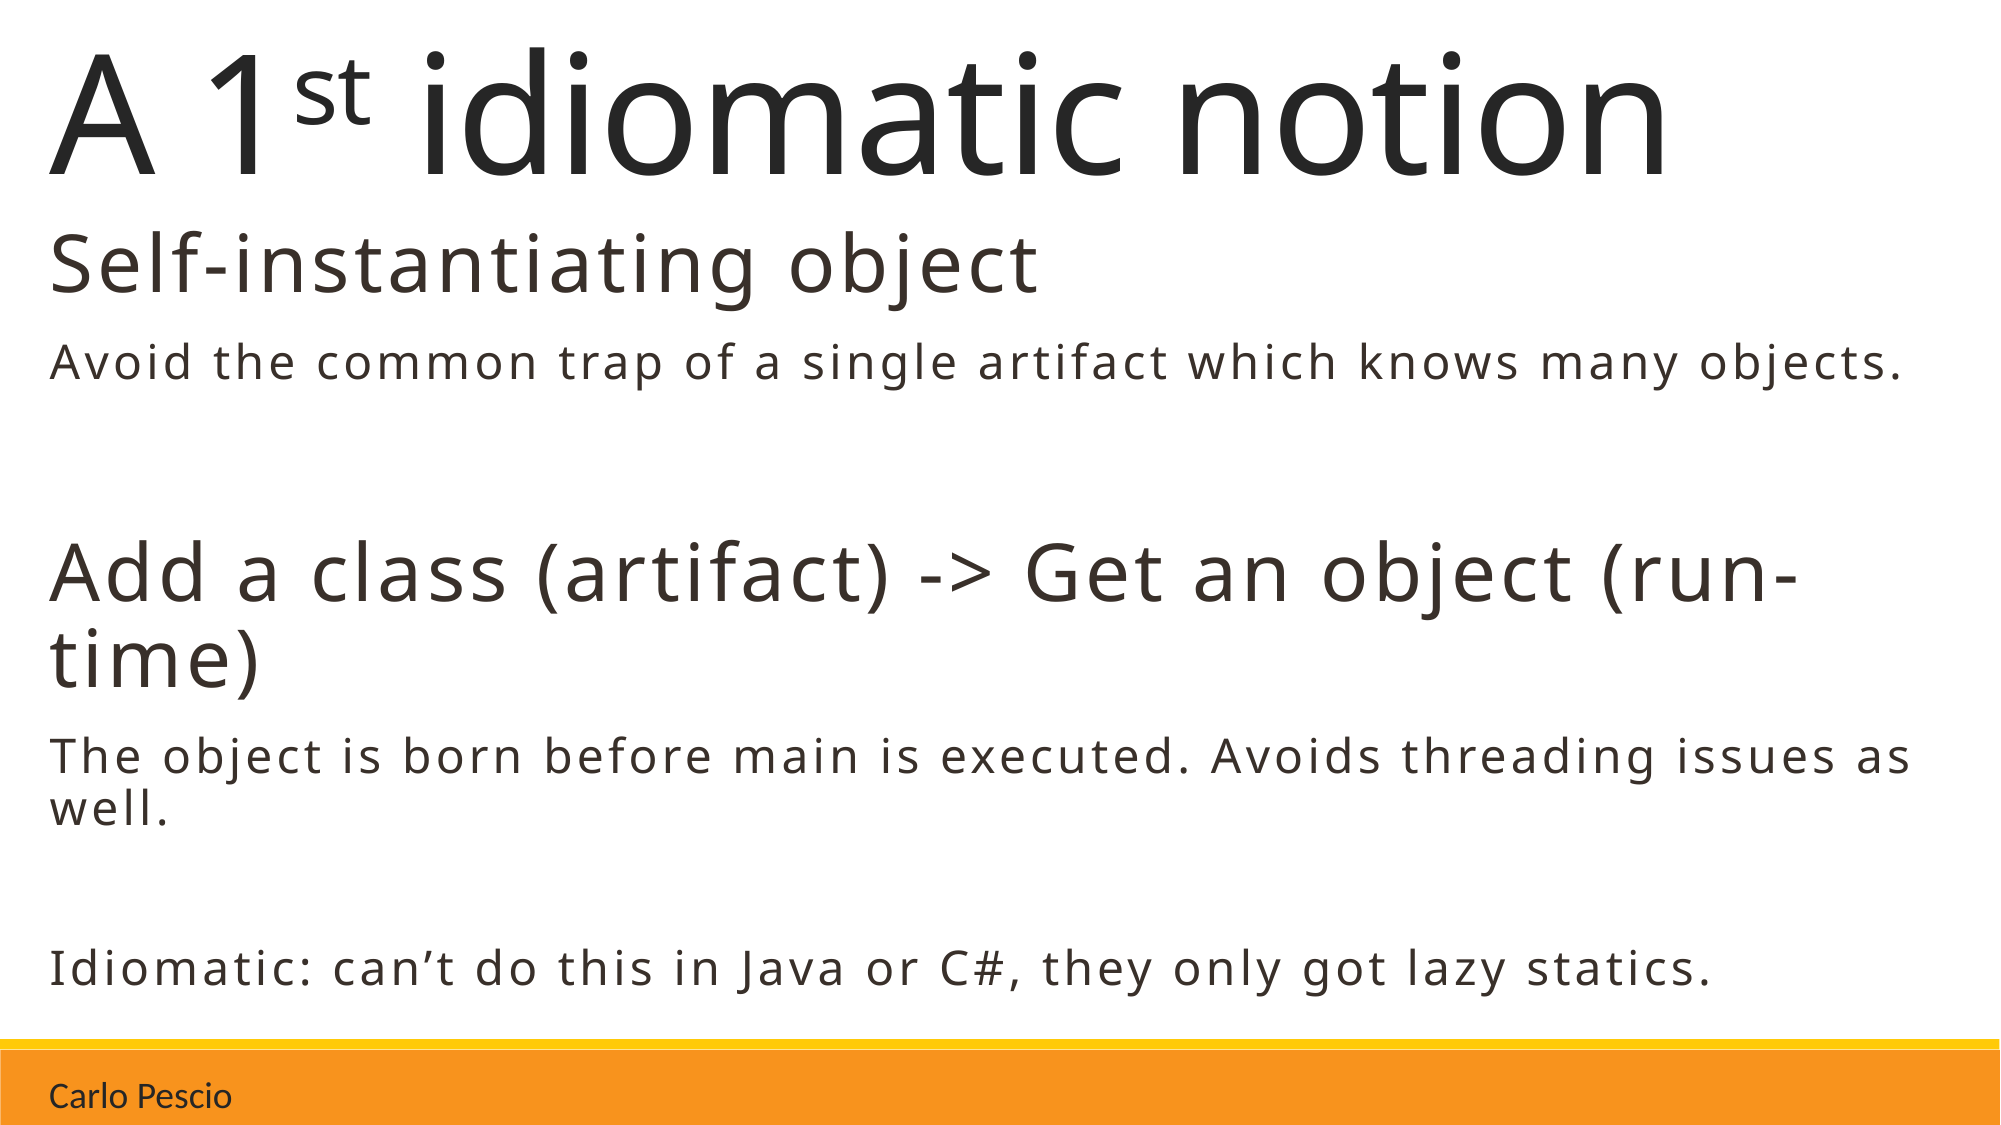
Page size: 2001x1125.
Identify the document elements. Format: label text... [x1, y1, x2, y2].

title A 1st idiomatic notion [34, 25, 1973, 216]
subtitle Self-instantiating object Avoid the common trap of a single artifact which knows many objects. Add a class (artifact) -> Get an object (run-time) The object is born before main is executed. Avoids threading issues as well. Idiomatic: can’t do this in Java or C#, they only got lazy statics. [34, 216, 1973, 1012]
